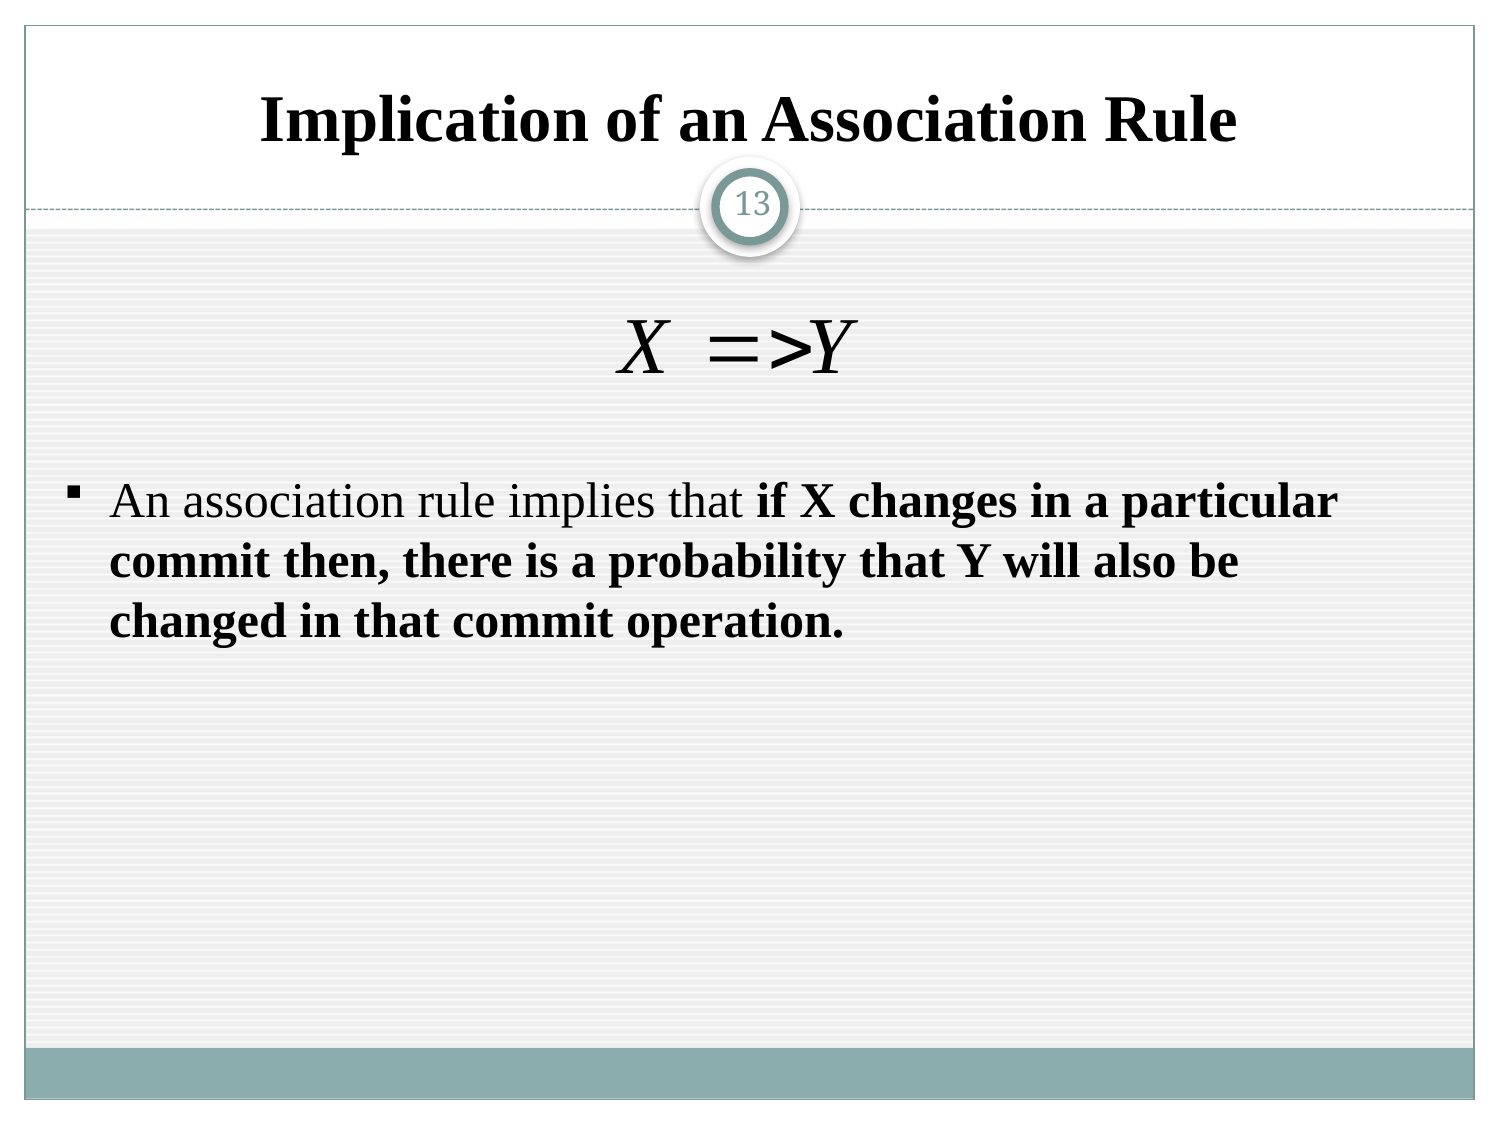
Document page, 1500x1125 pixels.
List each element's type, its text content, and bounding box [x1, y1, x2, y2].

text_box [599, 299, 876, 388]
slide_number 13 [715, 168, 791, 241]
list An association rule implies that if X changes in a particular commit then, there is a probability that Y will also be changed in that commit operation. [49, 250, 1445, 1001]
title Implication of an Association Rule [49, 37, 1450, 162]
